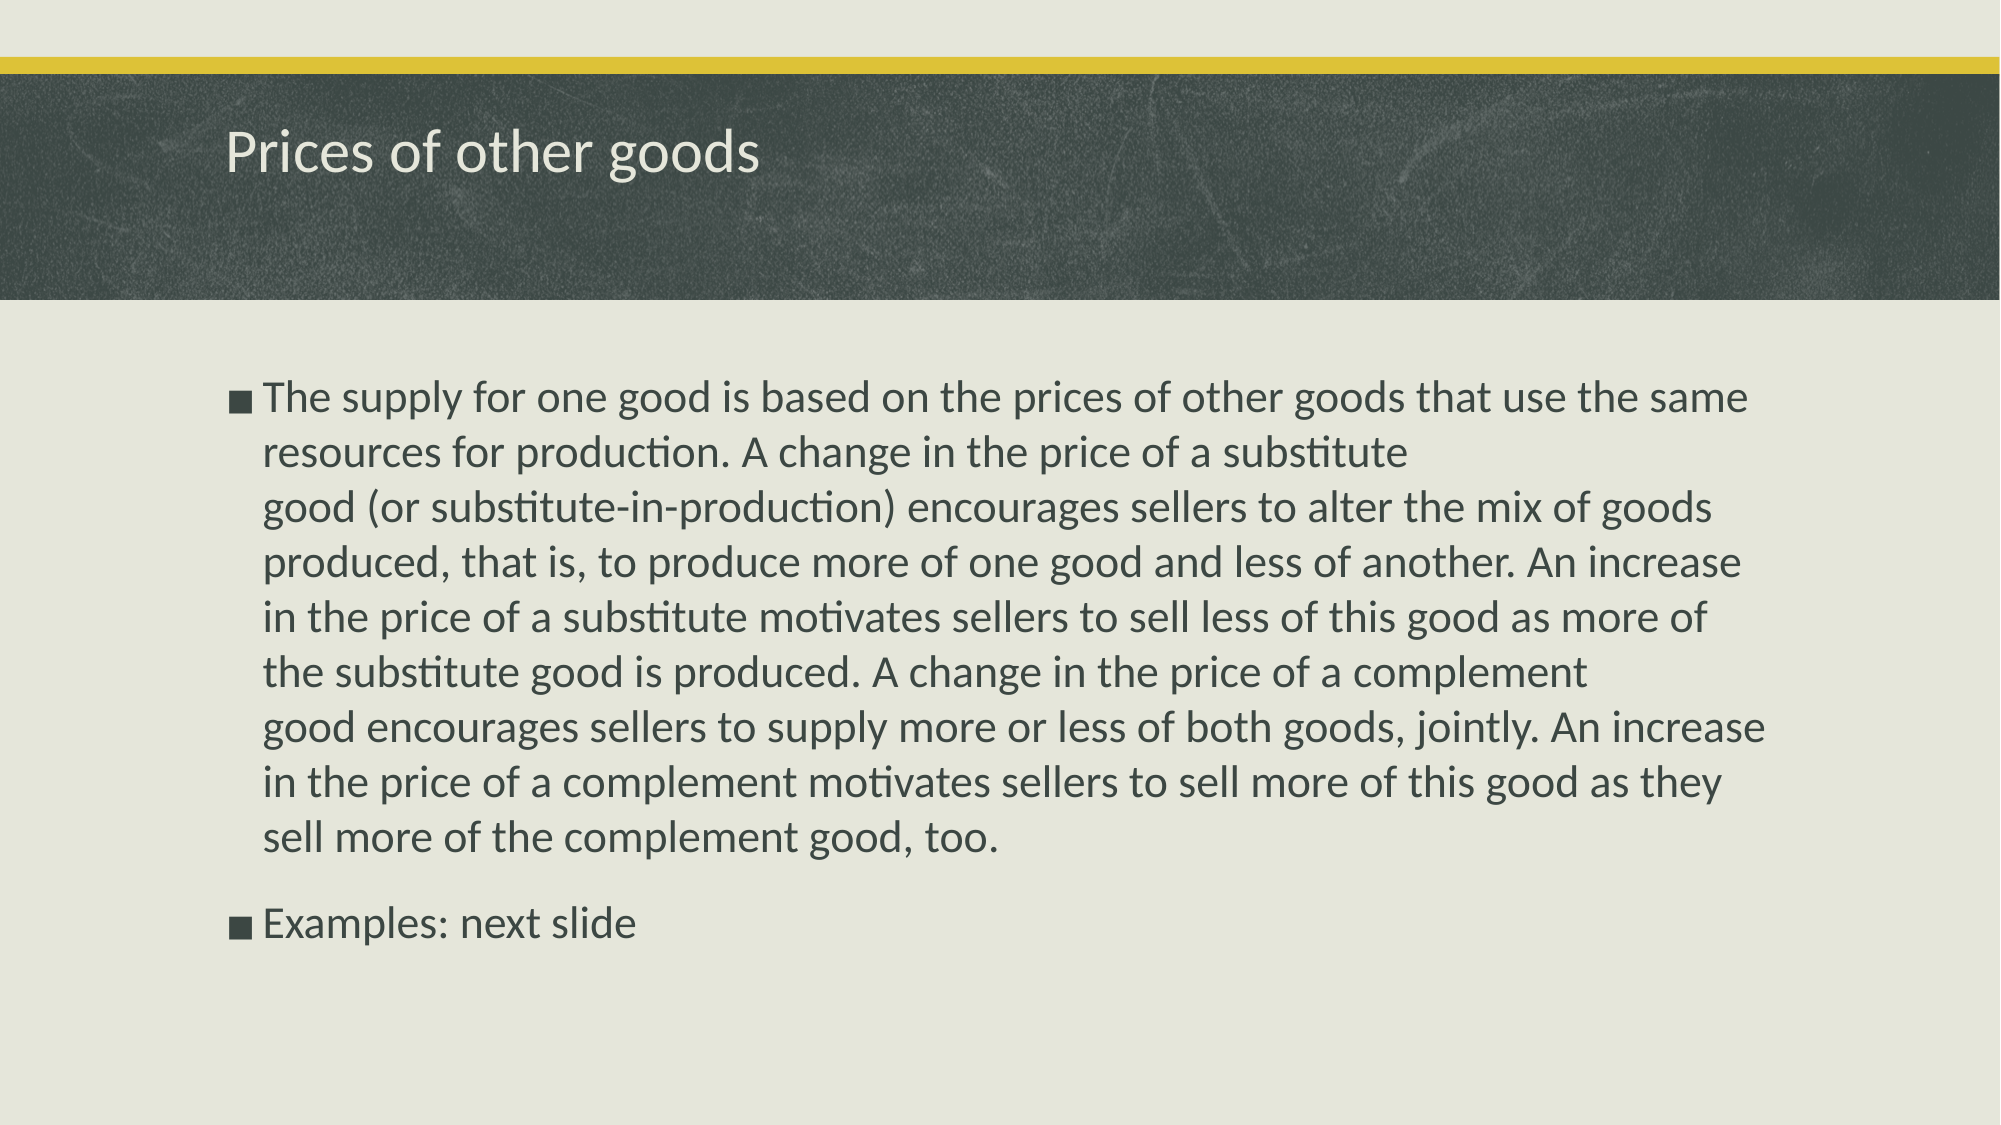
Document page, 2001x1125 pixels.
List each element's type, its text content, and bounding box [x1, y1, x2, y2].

list The supply for one good is based on the prices of other goods that use the same resources for production. A change in the price of a substitute good (or substitute-in-production) encourages sellers to alter the mix of goods produced, that is, to produce more of one good and less of another. An increase in the price of a substitute motivates sellers to sell less of this good as more of the substitute good is produced. A change in the price of a complement good encourages sellers to supply more or less of both goods, jointly. An increase in the price of a complement motivates sellers to sell more of this good as they sell more of the complement good, too. Examples: next slide [210, 359, 1790, 1014]
title Prices of other goods [210, 76, 1790, 300]
picture [0, 74, 2000, 300]
